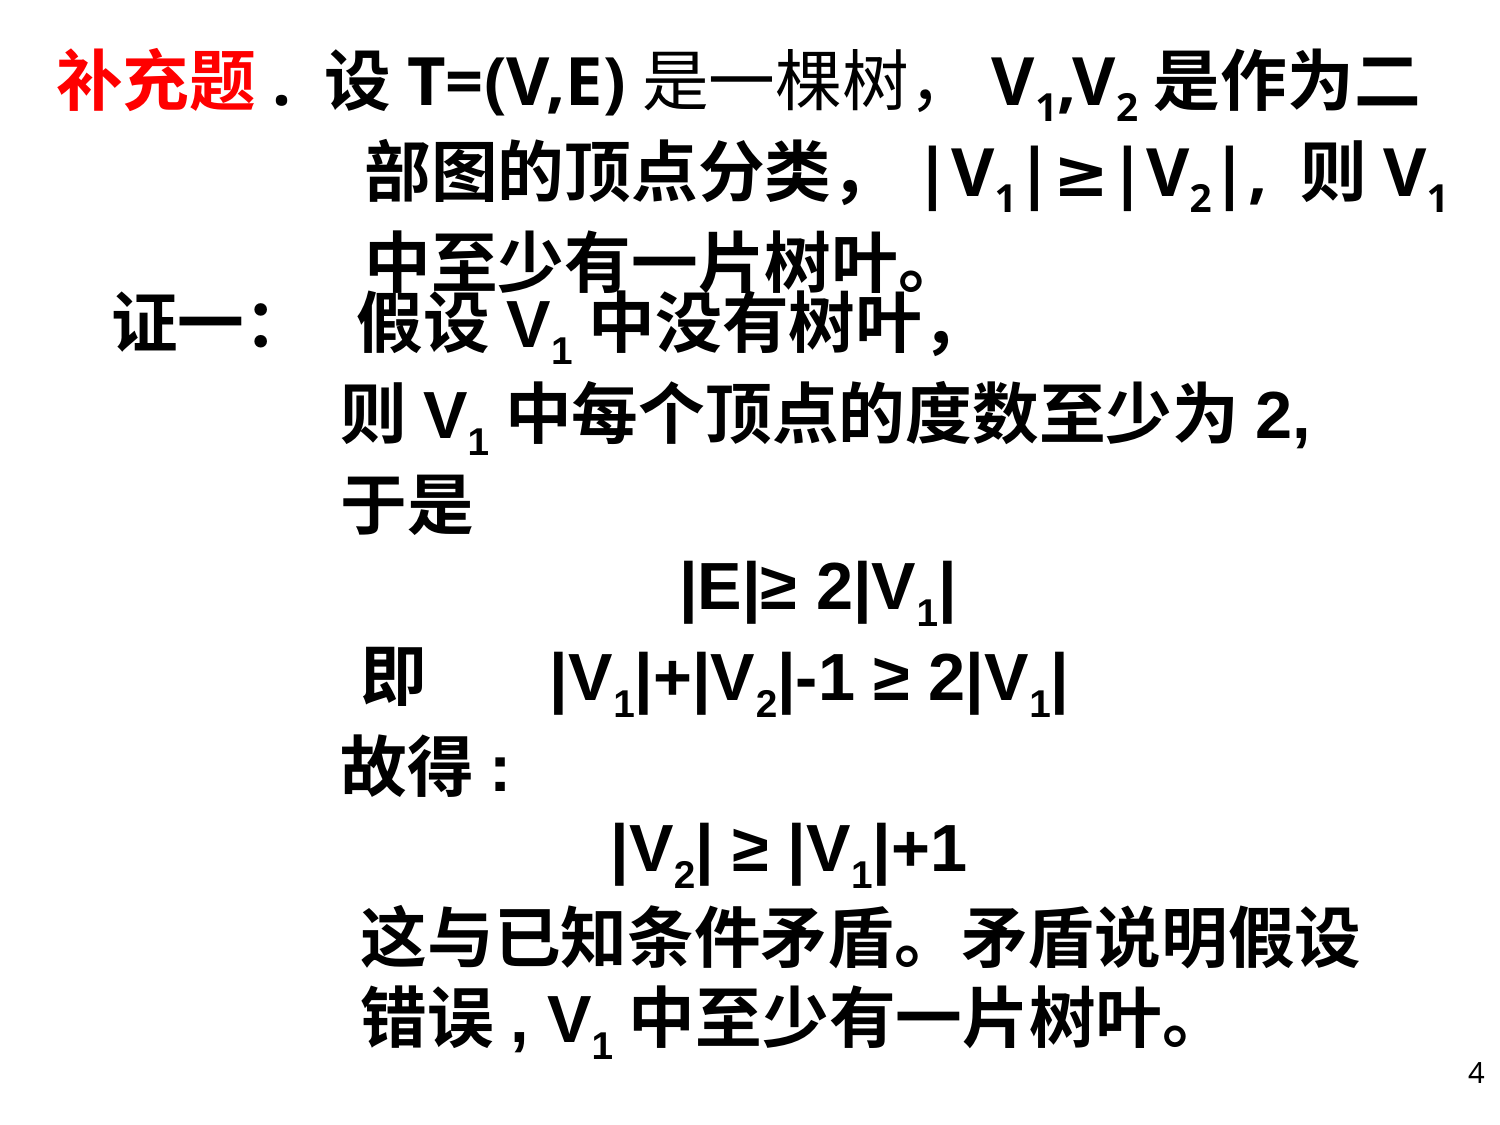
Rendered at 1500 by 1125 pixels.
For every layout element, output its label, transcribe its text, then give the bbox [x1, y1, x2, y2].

slide_number 4 [1149, 1046, 1500, 1125]
text_box 证一： 假设V1中没有树叶， 则V1中每个顶点的度数至少为2, 于是 |E|≥ 2|V1| 即 |V1|+|V2|-1 ≥ 2|V1| 故得: |V2| ≥ |V1|+1 这与已知条件矛盾。矛盾说明假设错误, V1中至少有一片树叶。 [96, 273, 1412, 1075]
list 补充题. 设T=(V,E)是一棵树，V1,V2是作为二部图的顶点分类，|V1|≥|V2|, 则V1中至少有一片树叶。 [41, 30, 1471, 303]
